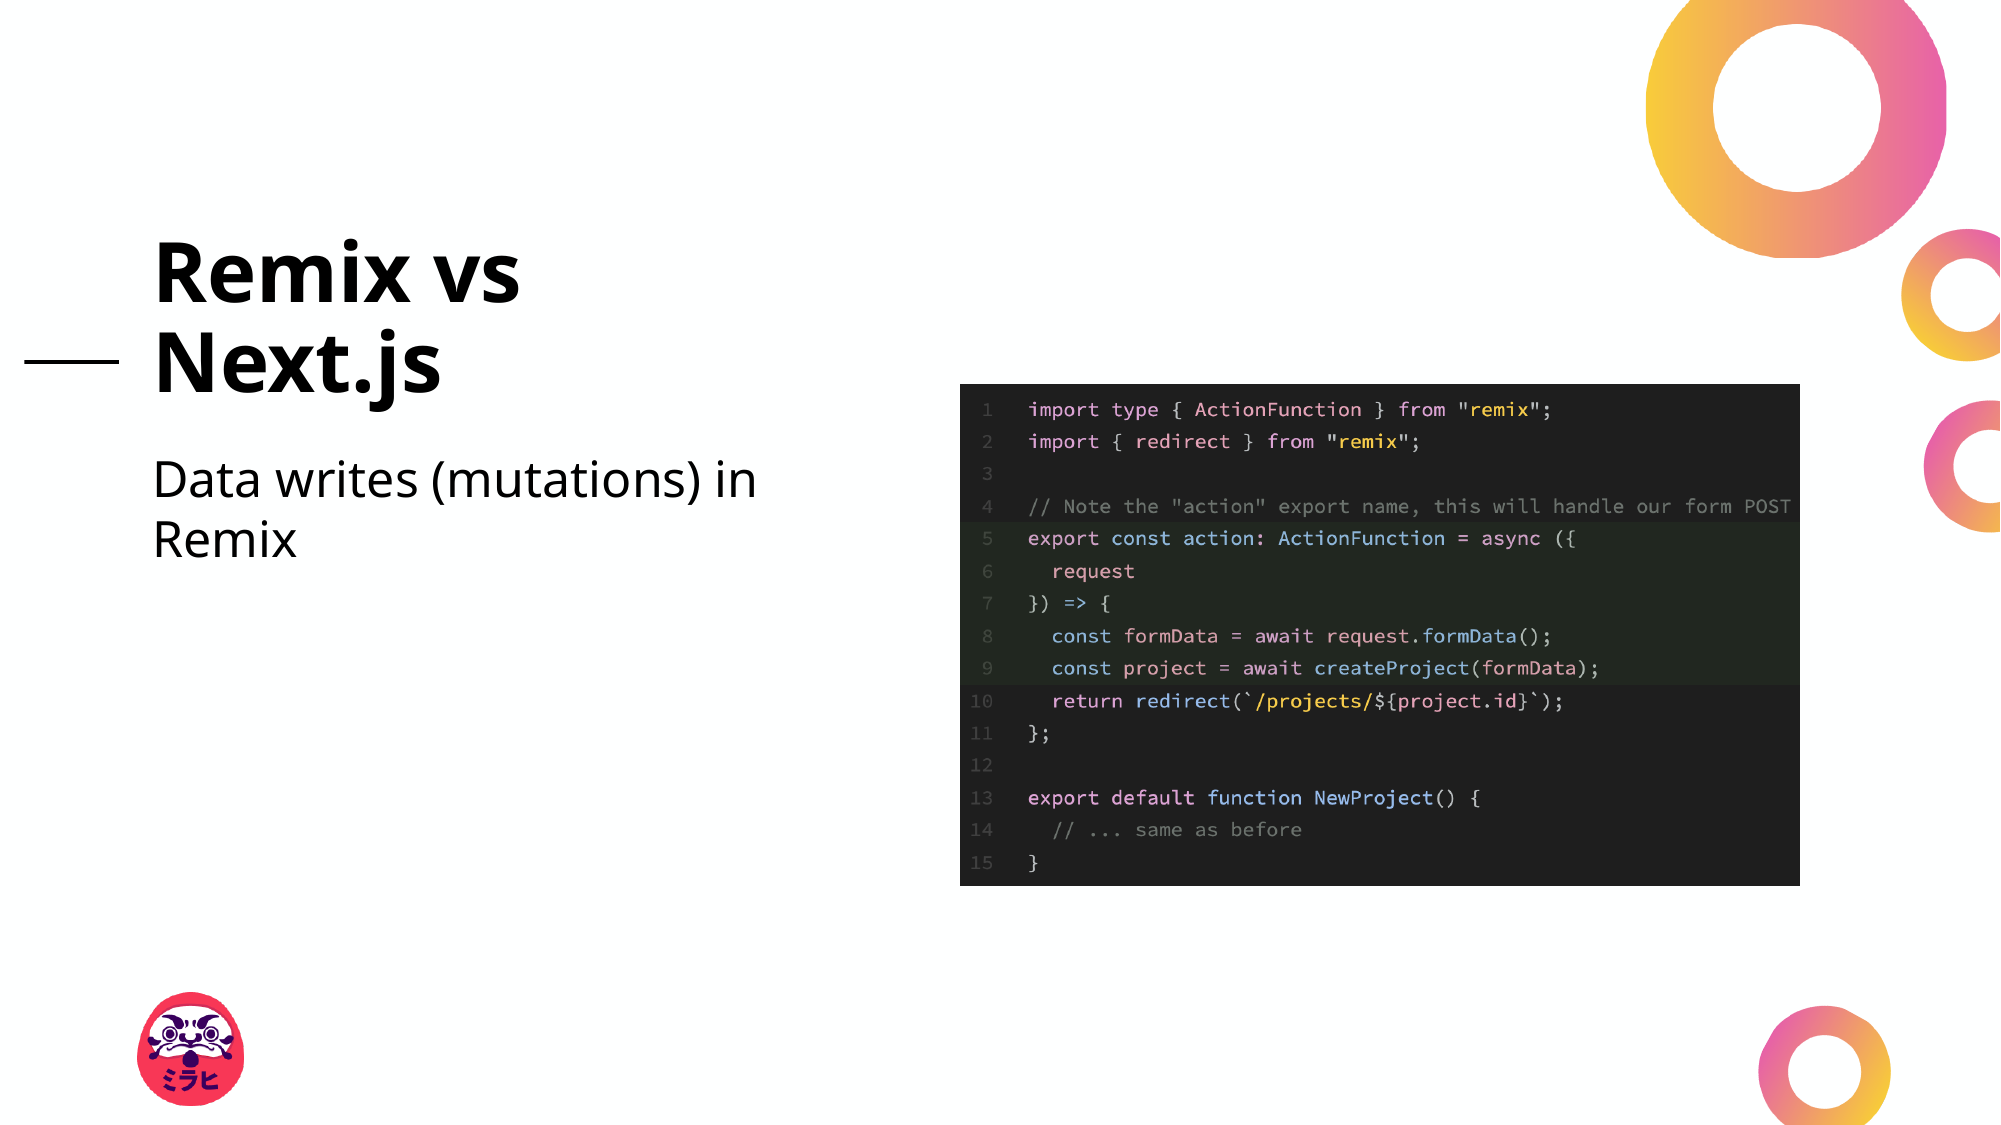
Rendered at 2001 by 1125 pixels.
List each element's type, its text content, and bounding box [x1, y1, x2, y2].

list Data writes (mutations) in Remix [137, 440, 900, 830]
picture [137, 992, 244, 1106]
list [960, 384, 1800, 886]
title Remix vs Next.js [137, 200, 765, 418]
